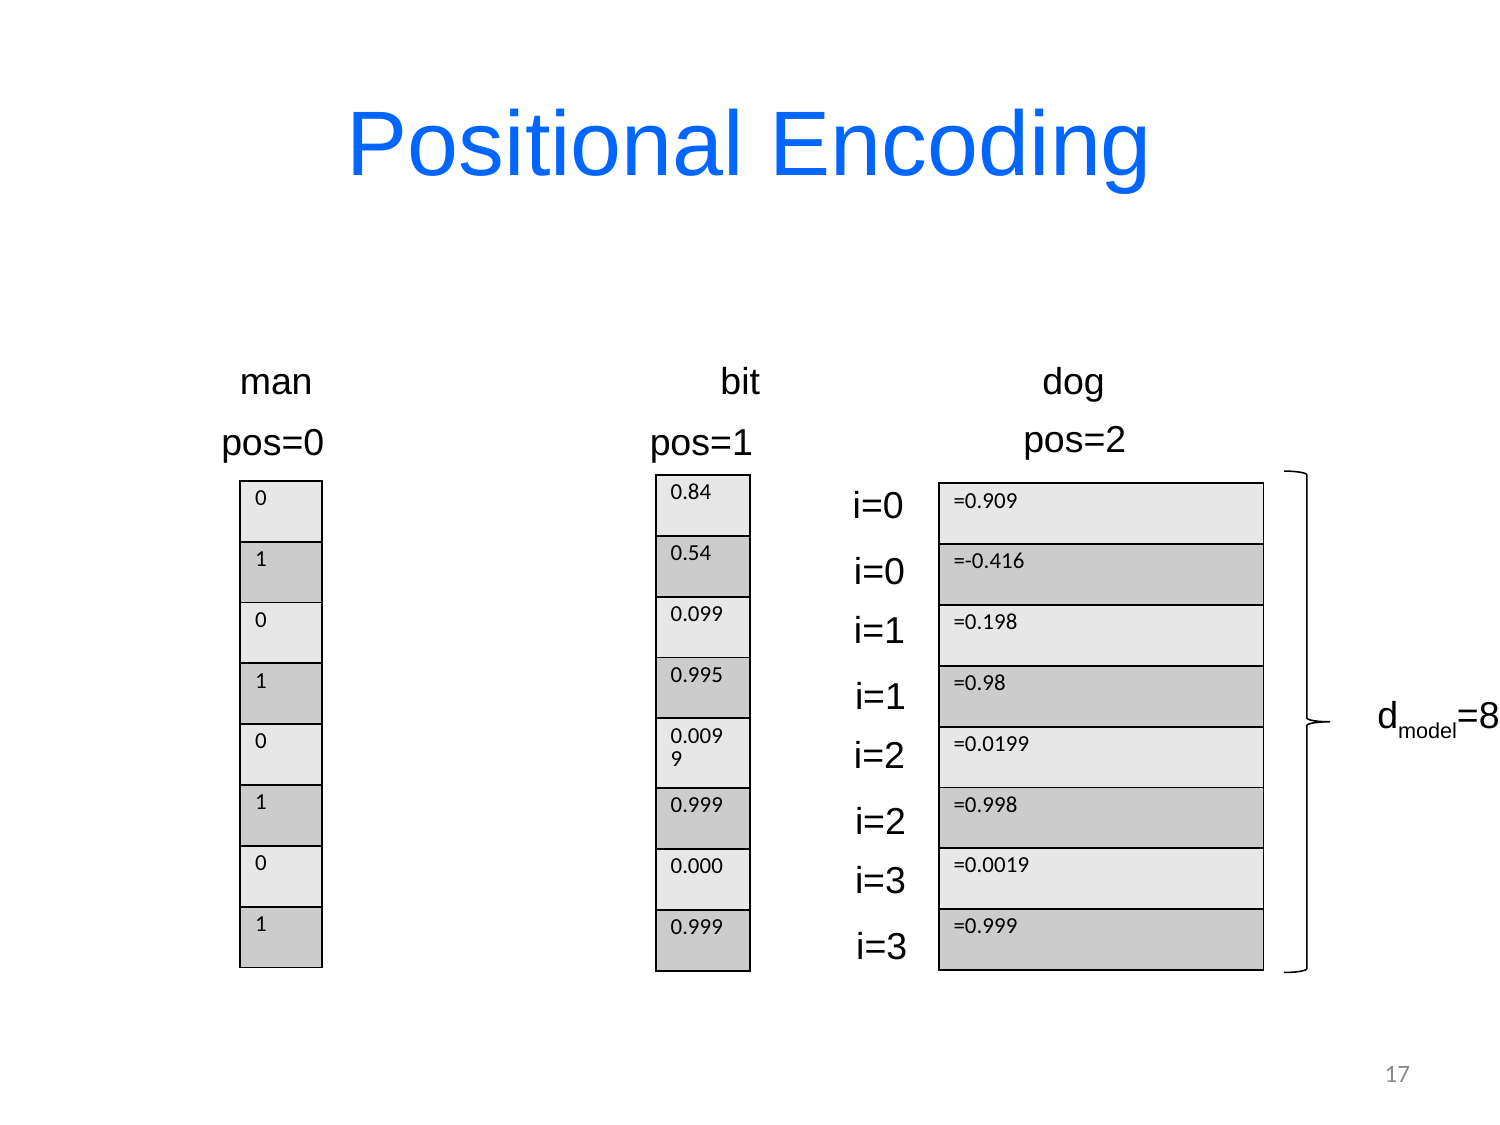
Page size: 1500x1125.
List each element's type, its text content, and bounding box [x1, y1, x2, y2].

table_cell 1 [241, 908, 321, 967]
table_cell 0.999 [657, 789, 749, 848]
table_cell 0 [241, 725, 321, 784]
text_box i=3 [841, 914, 923, 975]
table_cell 0.0099 [657, 719, 749, 787]
table_cell 0.000 [657, 850, 749, 909]
text_box i=1 [839, 598, 920, 659]
table_cell 0.099 [657, 598, 749, 657]
table_cell 1 [241, 786, 321, 845]
table_cell 0.54 [657, 537, 749, 596]
text_box i=0 [837, 473, 919, 534]
table_header 0 [241, 482, 321, 541]
text_box man bit dog [225, 349, 1225, 410]
table_cell 0.995 [657, 658, 749, 717]
text_box pos=1 [635, 410, 768, 471]
text_box i=1 [840, 664, 922, 725]
text_box i=0 [839, 539, 920, 598]
text_box i=2 [839, 723, 920, 784]
table_cell 0.999 [657, 911, 749, 970]
text_box [1284, 470, 1331, 974]
text_box pos=0 [206, 410, 340, 471]
table_cell 1 [241, 543, 321, 602]
slide_number 17 [1074, 1042, 1425, 1103]
table_header 0.84 [657, 476, 749, 535]
table_cell 0 [241, 603, 321, 662]
table_cell 1 [241, 664, 321, 723]
text_box dmodel=8 [1362, 684, 1500, 750]
text_box i=2 [840, 789, 922, 848]
text_box pos=2 [1008, 407, 1142, 468]
table_cell 0 [241, 847, 321, 906]
title Positional Encoding [75, 45, 1425, 233]
text_box i=3 [840, 848, 922, 909]
